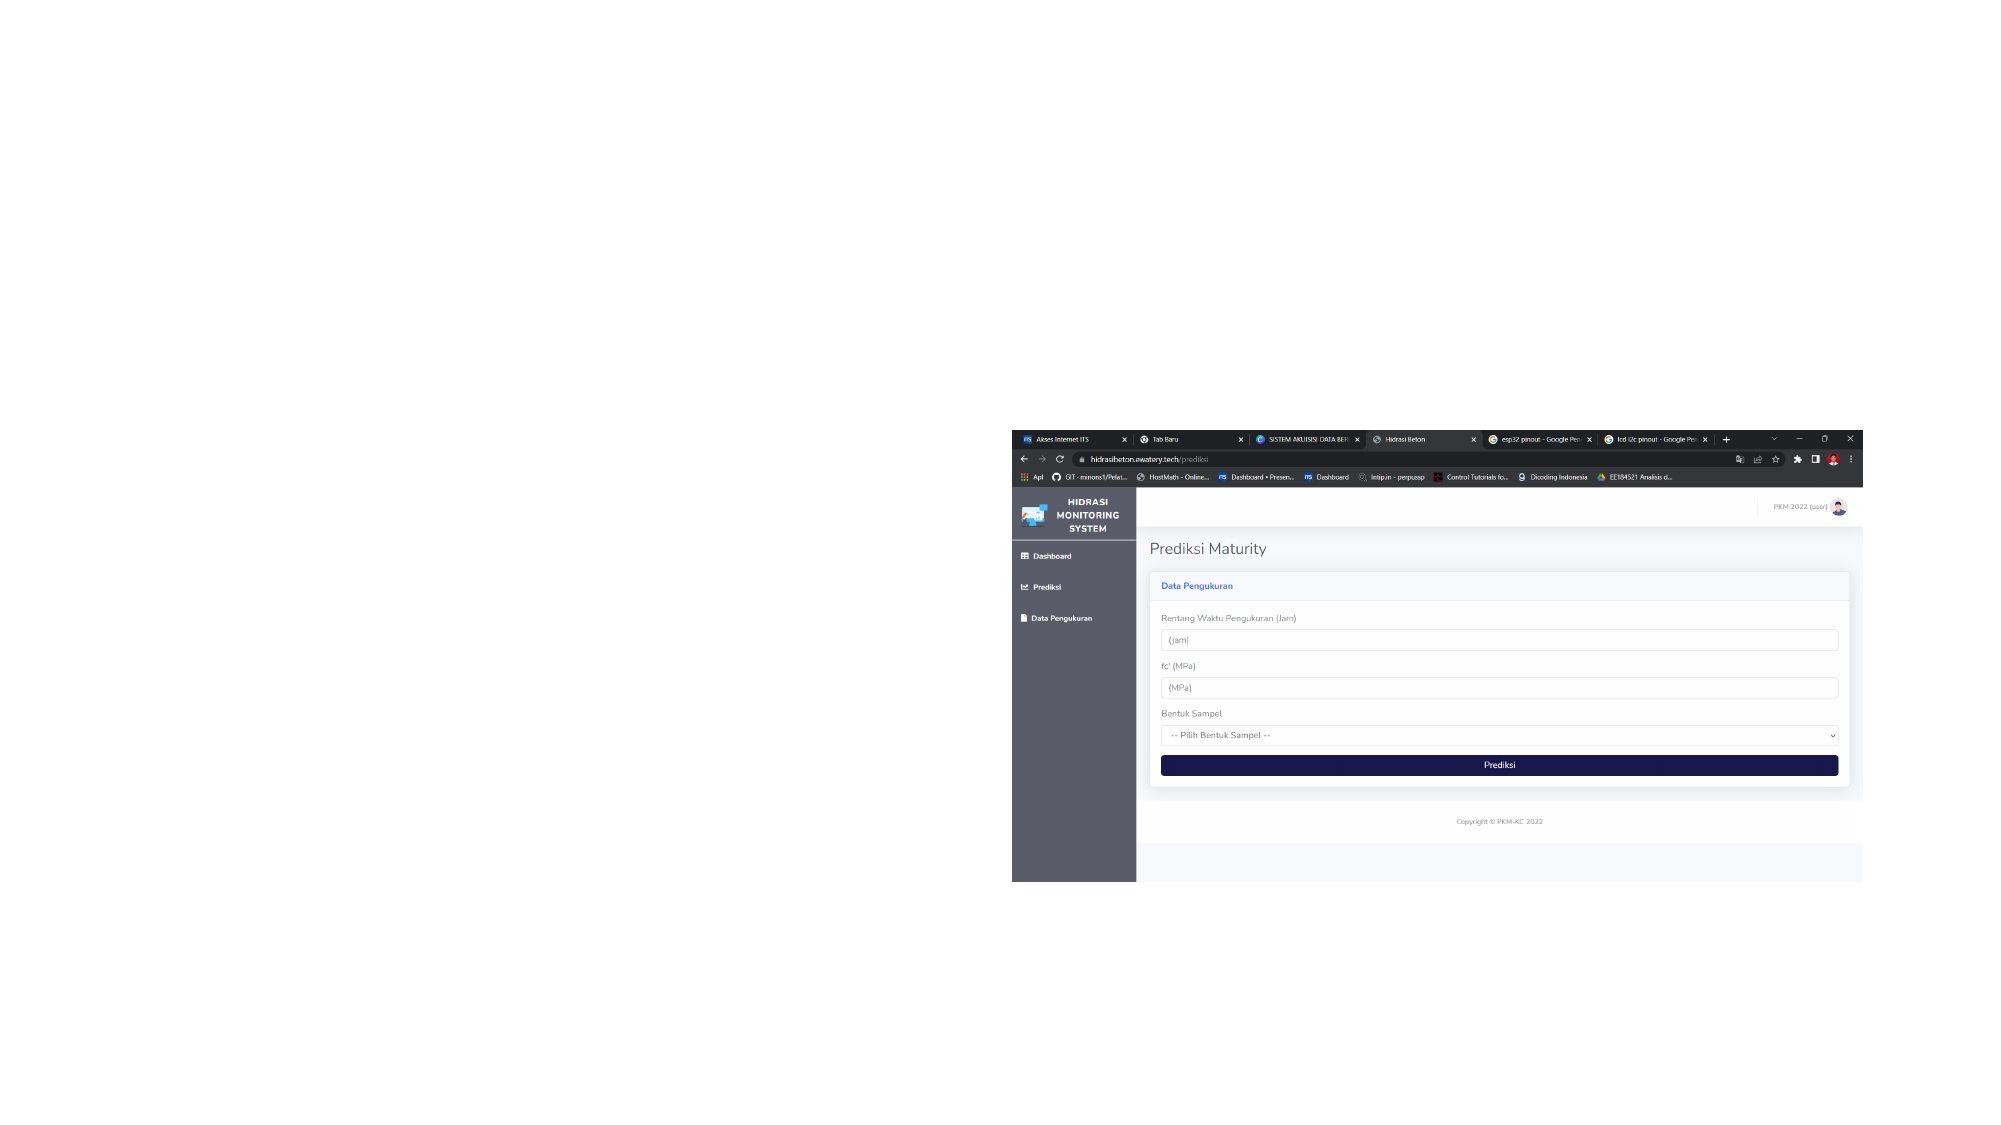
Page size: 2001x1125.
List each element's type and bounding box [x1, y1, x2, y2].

list [1012, 430, 1863, 883]
